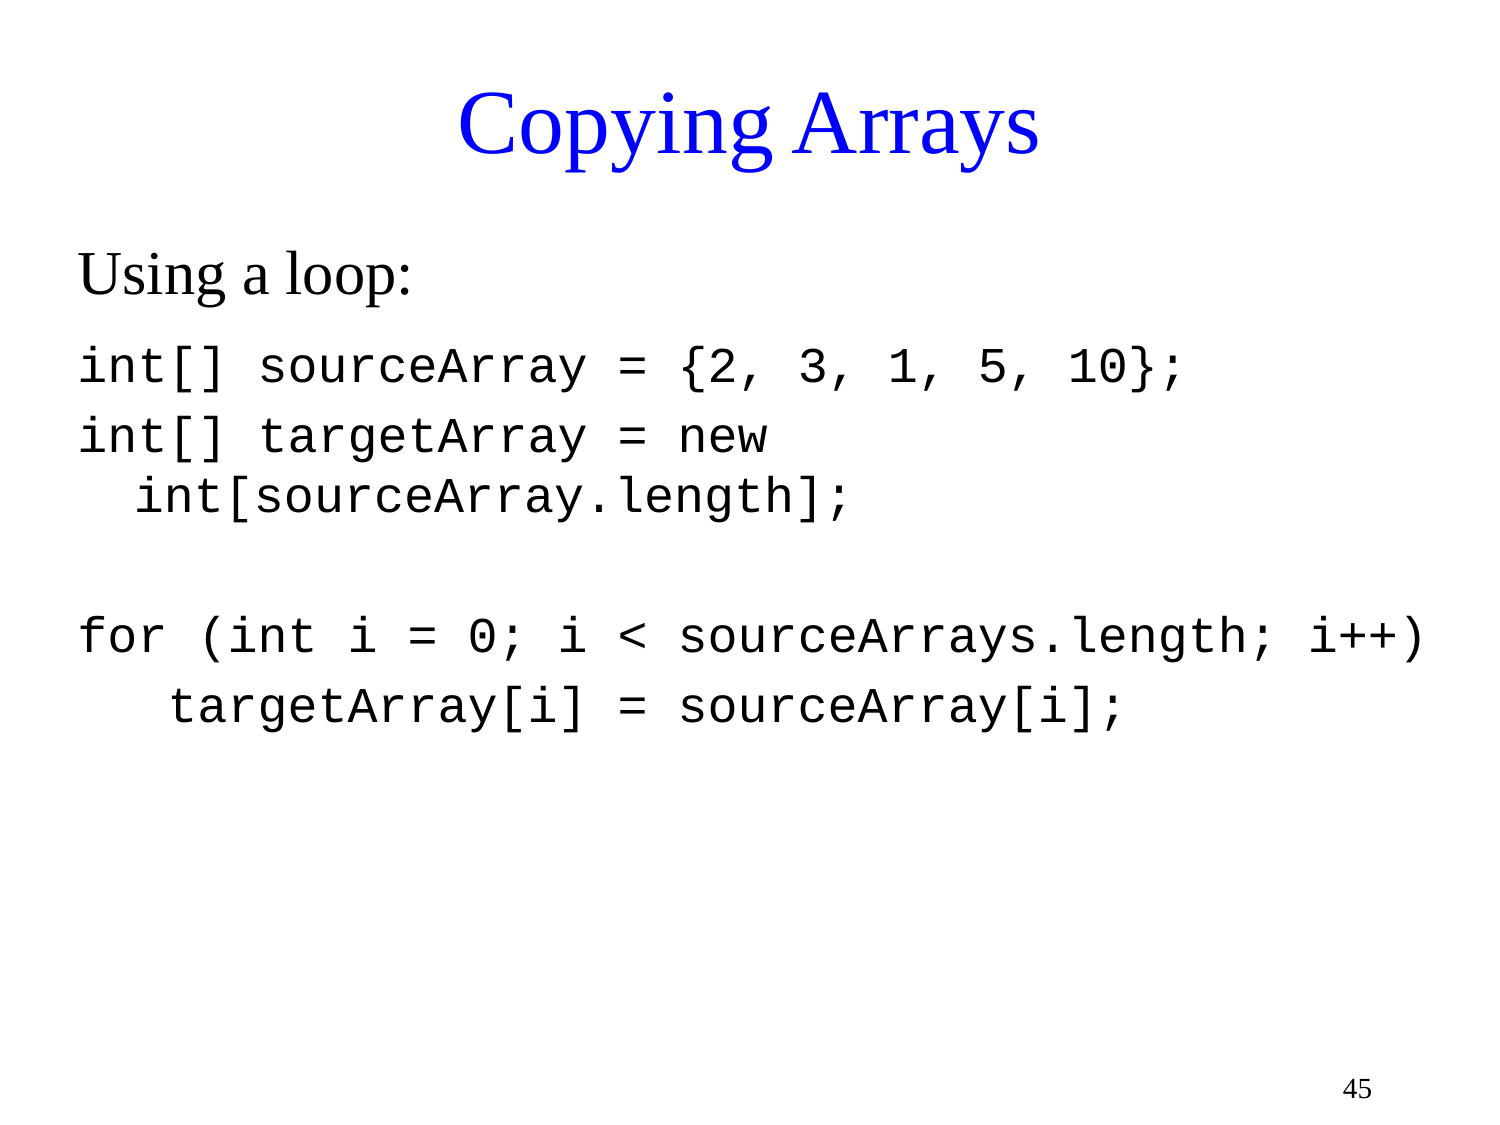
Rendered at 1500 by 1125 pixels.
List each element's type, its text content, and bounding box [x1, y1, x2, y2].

list Using a loop: int[] sourceArray = {2, 3, 1, 5, 10}; int[] targetArray = new int[sourceArray.length]; for (int i = 0; i < sourceArrays.length; i++) targetArray[i] = sourceArray[i]; [62, 224, 1450, 900]
slide_number 45 [1074, 1049, 1388, 1125]
title Copying Arrays [112, 0, 1388, 224]
